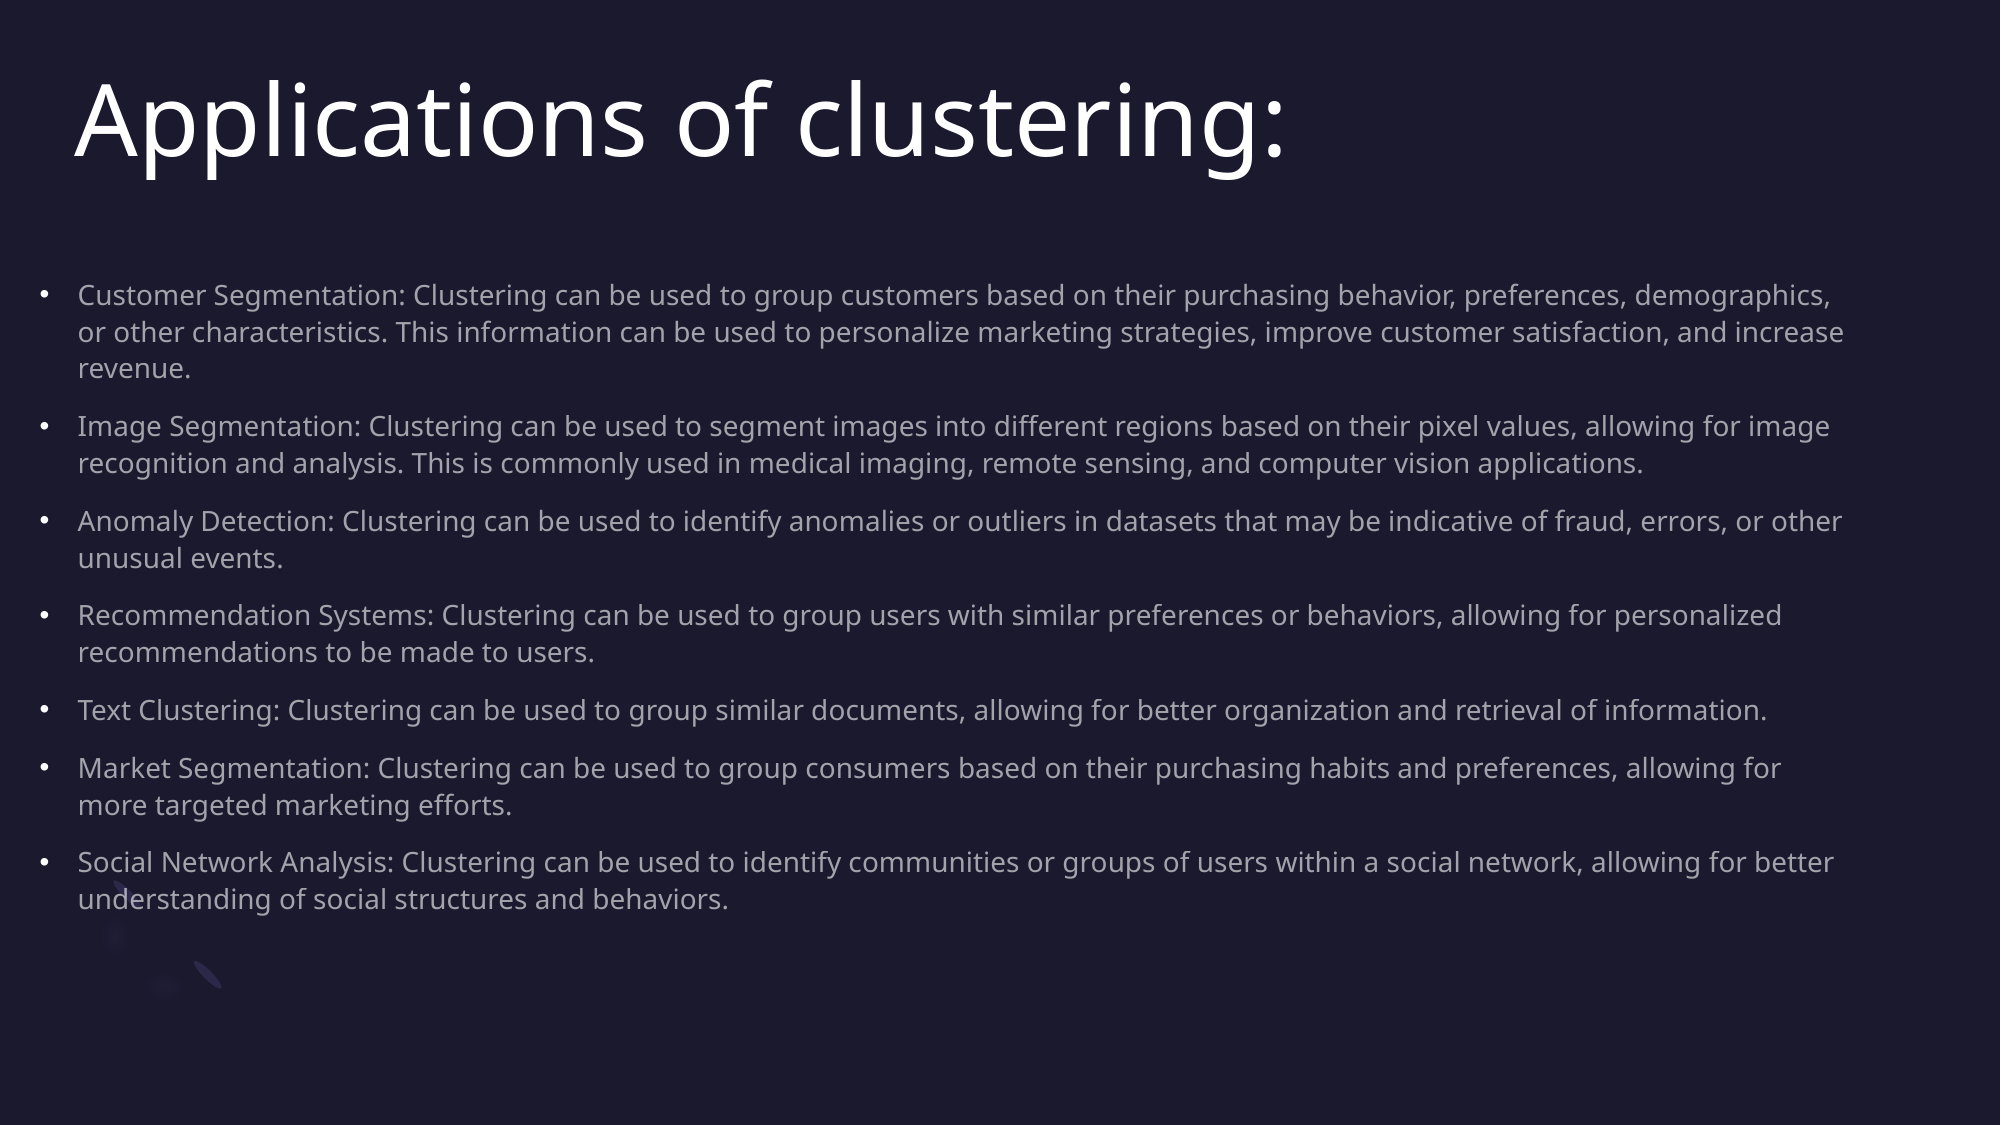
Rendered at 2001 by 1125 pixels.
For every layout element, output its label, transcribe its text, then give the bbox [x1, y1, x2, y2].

list Customer Segmentation: Clustering can be used to group customers based on their purchasing behavior, preferences, demographics, or other characteristics. This information can be used to personalize marketing strategies, improve customer satisfaction, and increase revenue. Image Segmentation: Clustering can be used to segment images into different regions based on their pixel values, allowing for image recognition and analysis. This is commonly used in medical imaging, remote sensing, and computer vision applications. Anomaly Detection: Clustering can be used to identify anomalies or outliers in datasets that may be indicative of fraud, errors, or other unusual events. Recommendation Systems: Clustering can be used to group users with similar preferences or behaviors, allowing for personalized recommendations to be made to users. Text Clustering: Clustering can be used to group similar documents, allowing for better organization and retrieval of information. Market Segmentation: Clustering can be used to group consumers based on their purchasing habits and preferences, allowing for more targeted marketing efforts. Social Network Analysis: Clustering can be used to identify communities or groups of users within a social network, allowing for better understanding of social structures and behaviors. [39, 273, 1859, 927]
title Applications of clustering: [74, 56, 1894, 276]
